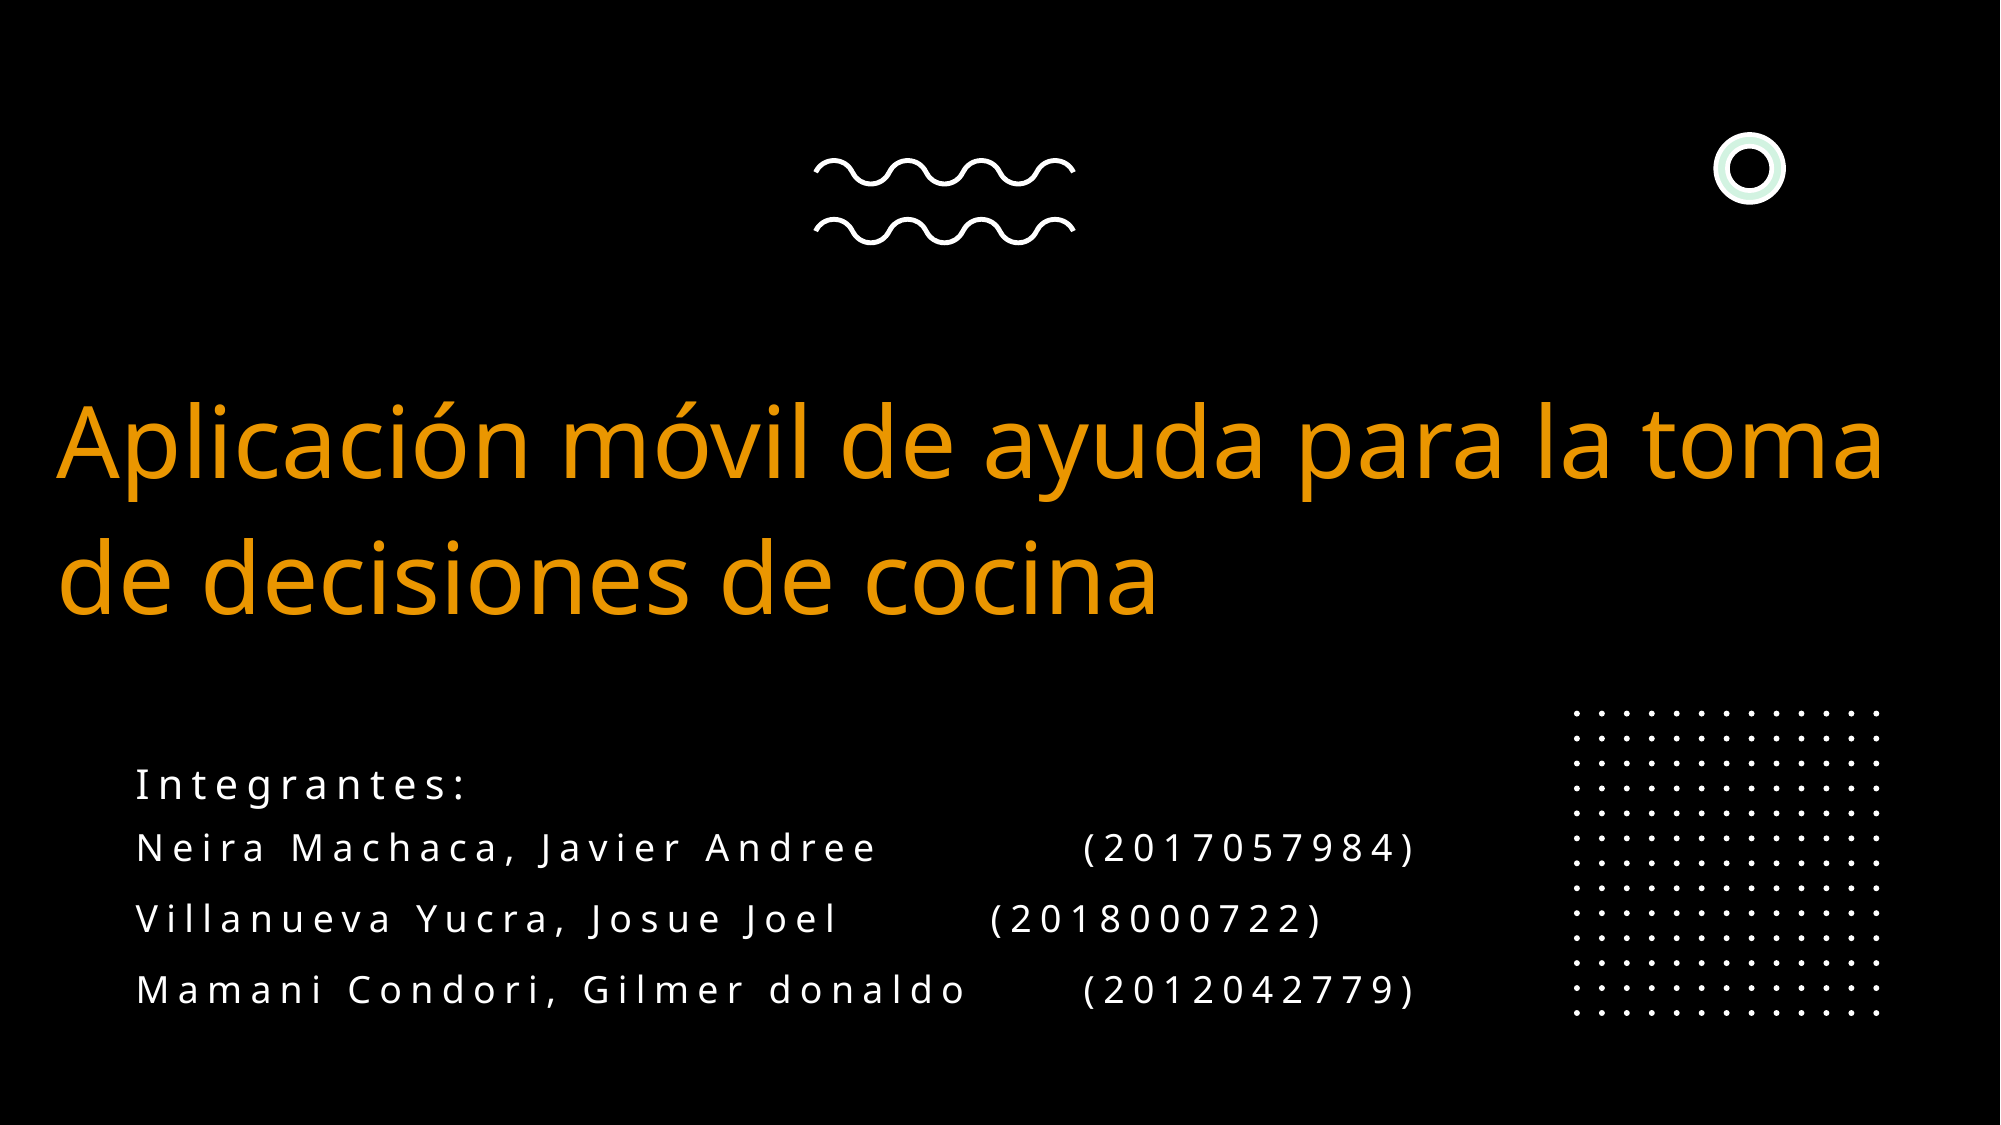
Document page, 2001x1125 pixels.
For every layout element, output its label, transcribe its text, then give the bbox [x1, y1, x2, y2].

text_box Aplicación móvil de ayuda para la toma de decisiones de cocina [41, 362, 1959, 642]
subtitle Integrantes: Neira Machaca, Javier Andree (2017057984) Villanueva Yucra, Josue Joel (2018000722) Mamani Condori, Gilmer donaldo (2012042779) [120, 756, 1479, 1049]
